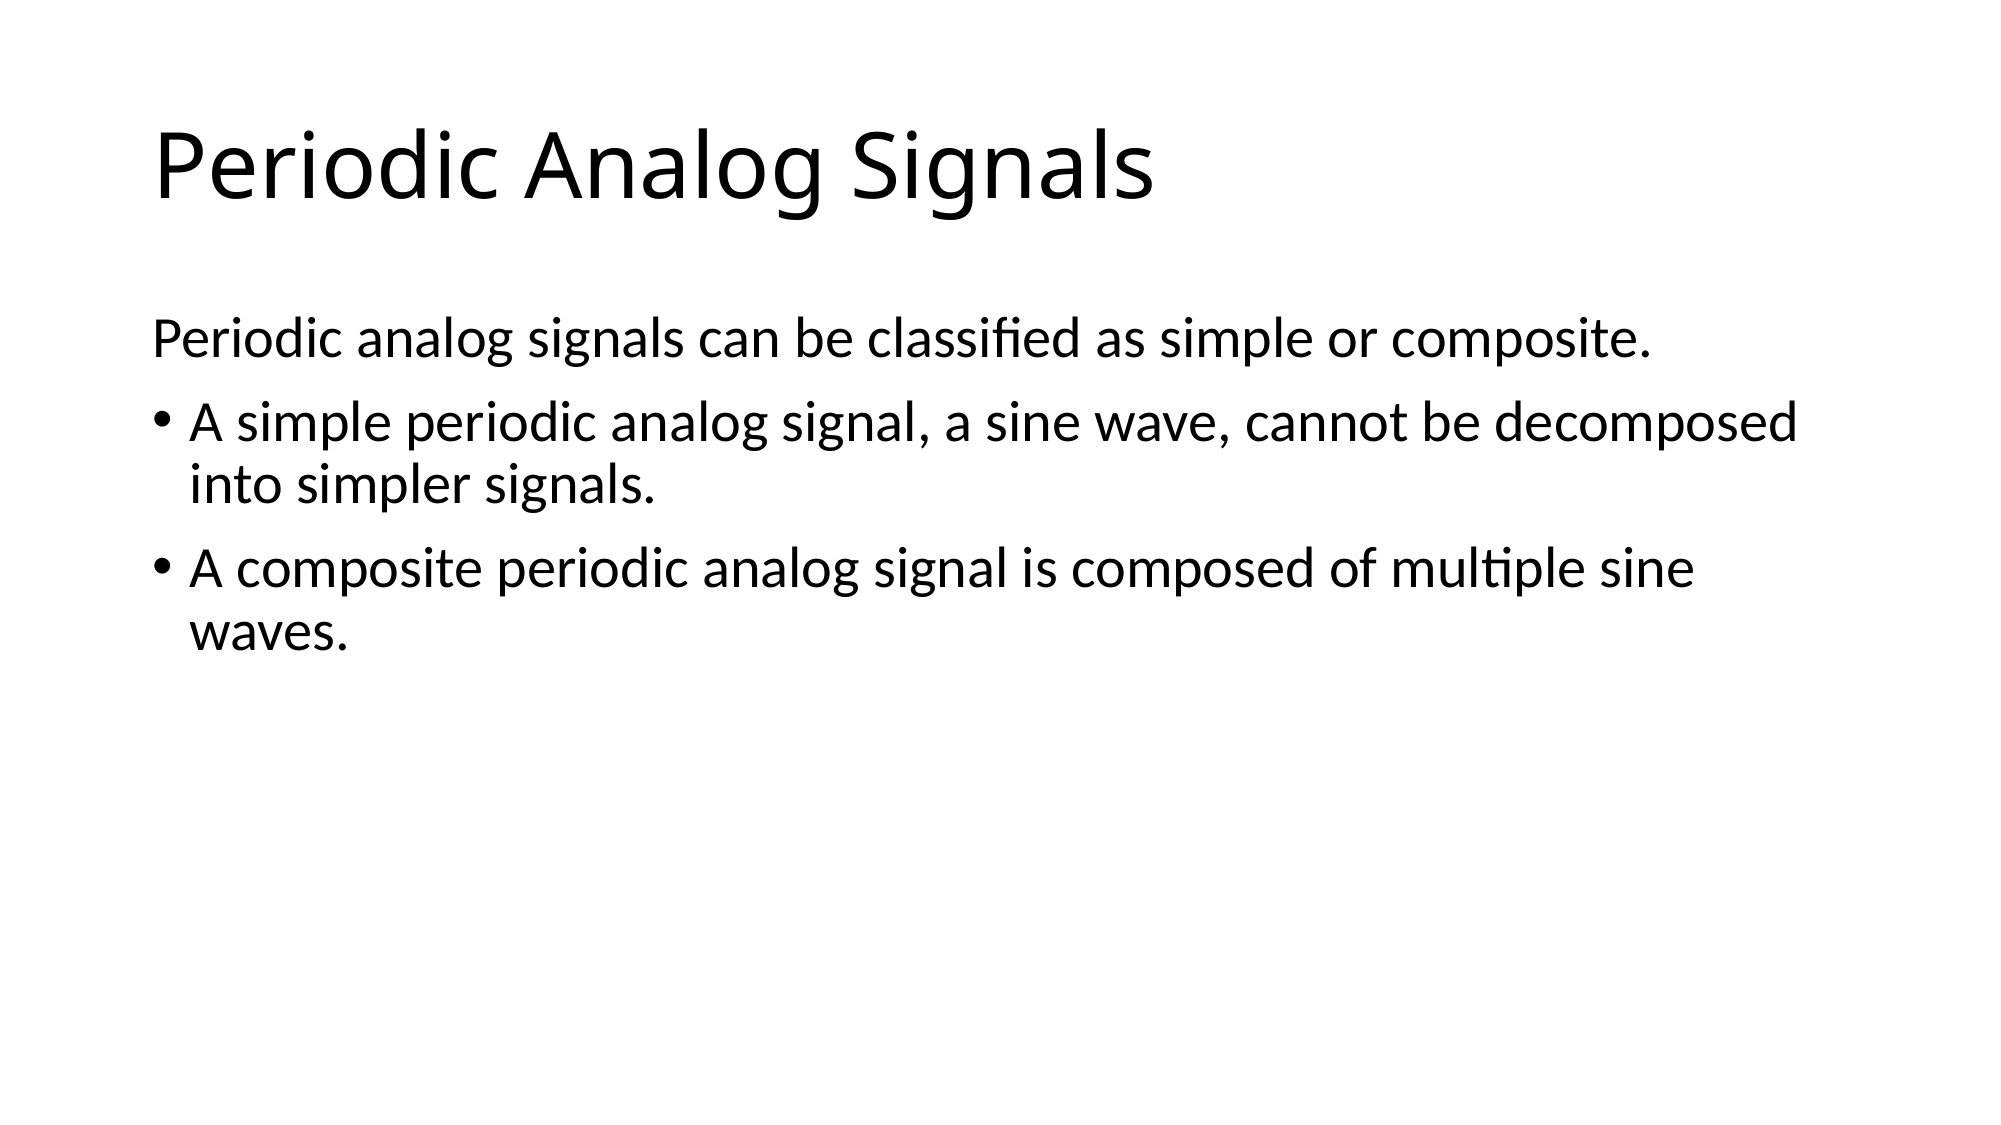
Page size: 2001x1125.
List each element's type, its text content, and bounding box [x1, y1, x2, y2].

list Periodic analog signals can be classified as simple or composite. A simple periodic analog signal, a sine wave, cannot be decomposed into simpler signals. A composite periodic analog signal is composed of multiple sine waves. [137, 299, 1863, 1014]
title Periodic Analog Signals [137, 59, 1863, 278]
